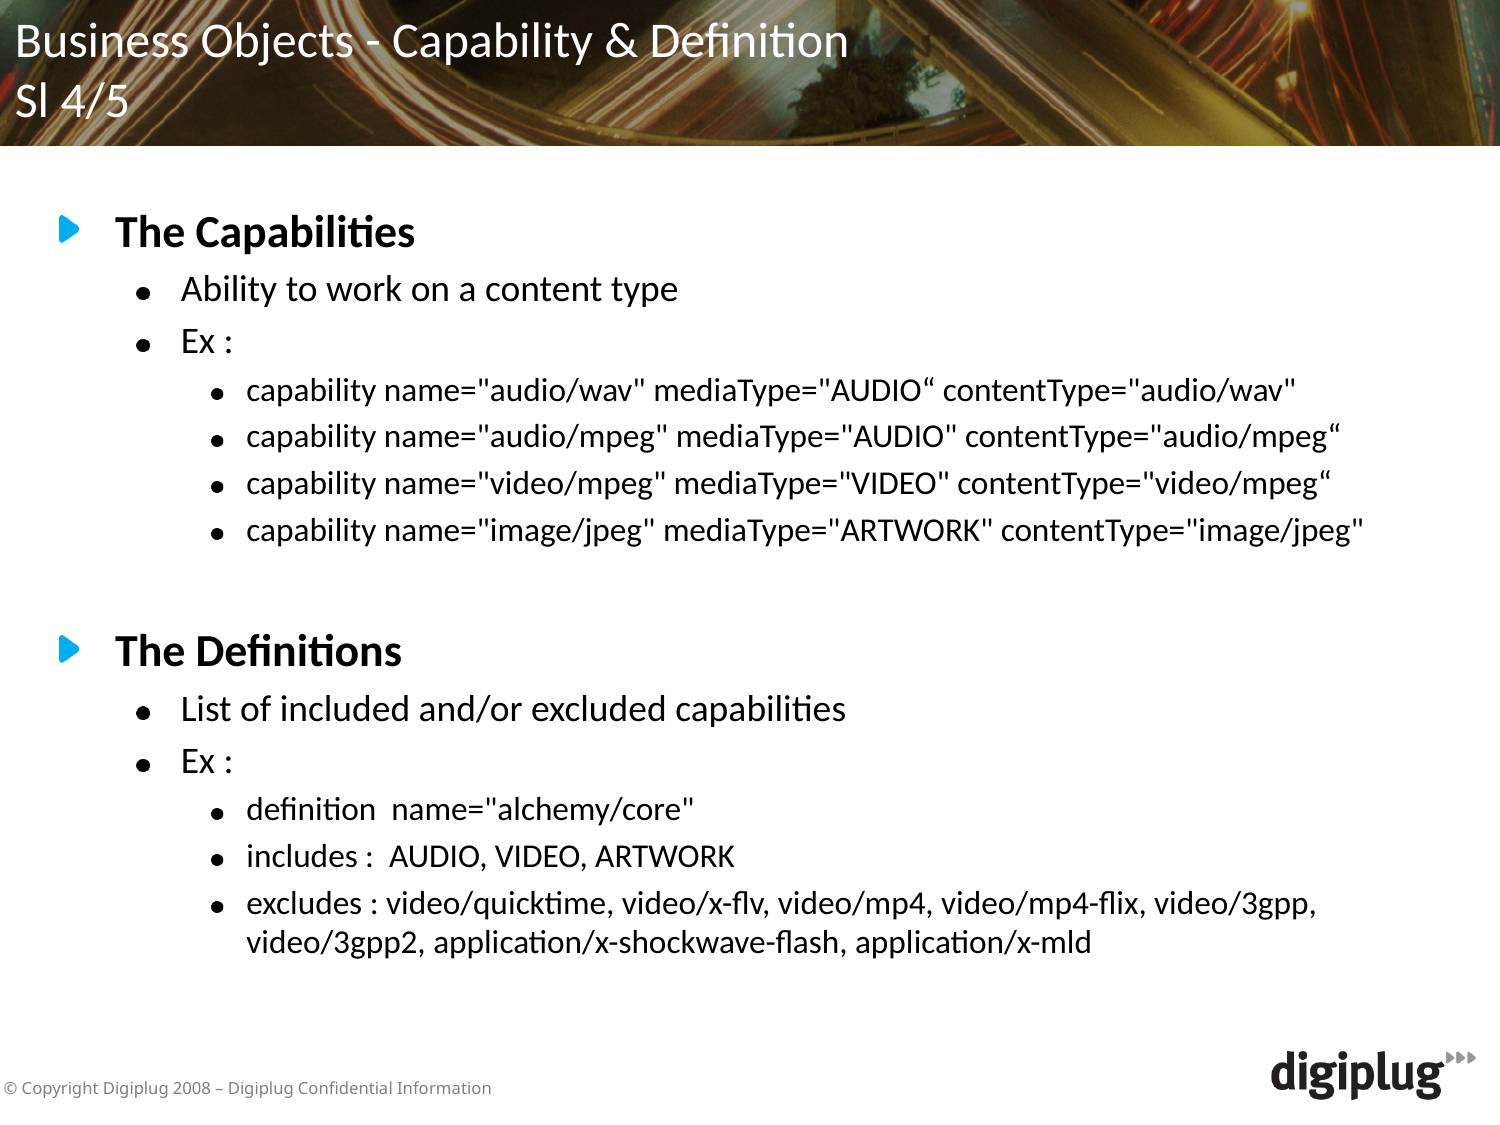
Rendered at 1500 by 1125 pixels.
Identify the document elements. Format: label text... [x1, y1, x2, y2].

picture [133, 745, 161, 772]
picture [208, 422, 233, 447]
picture [208, 795, 233, 820]
picture [208, 469, 233, 493]
picture [133, 273, 161, 300]
picture [1246, 1025, 1500, 1125]
text_box [0, 303, 1500, 516]
text_box The Capabilities Ability to work on a content type Ex : capability name="audio/wav" mediaType="AUDIO“ contentType="audio/wav" capability name="audio/mpeg" mediaType="AUDIO" contentType="audio/mpeg“ capability name="video/mpeg" mediaType="VIDEO" contentType="video/mpeg“ capability name="image/jpeg" mediaType="ARTWORK" contentType="image/jpeg" The Definitions List of included and/or excluded capabilities Ex : definition name="alchemy/core" includes : AUDIO, VIDEO, ARTWORK excludes : video/quicktime, video/x-flv, video/mp4, video/mp4-flix, video/3gpp, video/3gpp2, application/x-shockwave-flash, application/x-mld [0, 78, 1500, 303]
picture [133, 692, 161, 720]
picture [208, 842, 233, 866]
picture [133, 325, 161, 352]
picture [208, 889, 233, 913]
text_box Business Objects - Capability & Definition Sl 4/5 [0, 0, 1500, 78]
picture [208, 376, 233, 400]
picture [58, 632, 92, 665]
picture [208, 516, 233, 540]
picture [58, 212, 92, 245]
